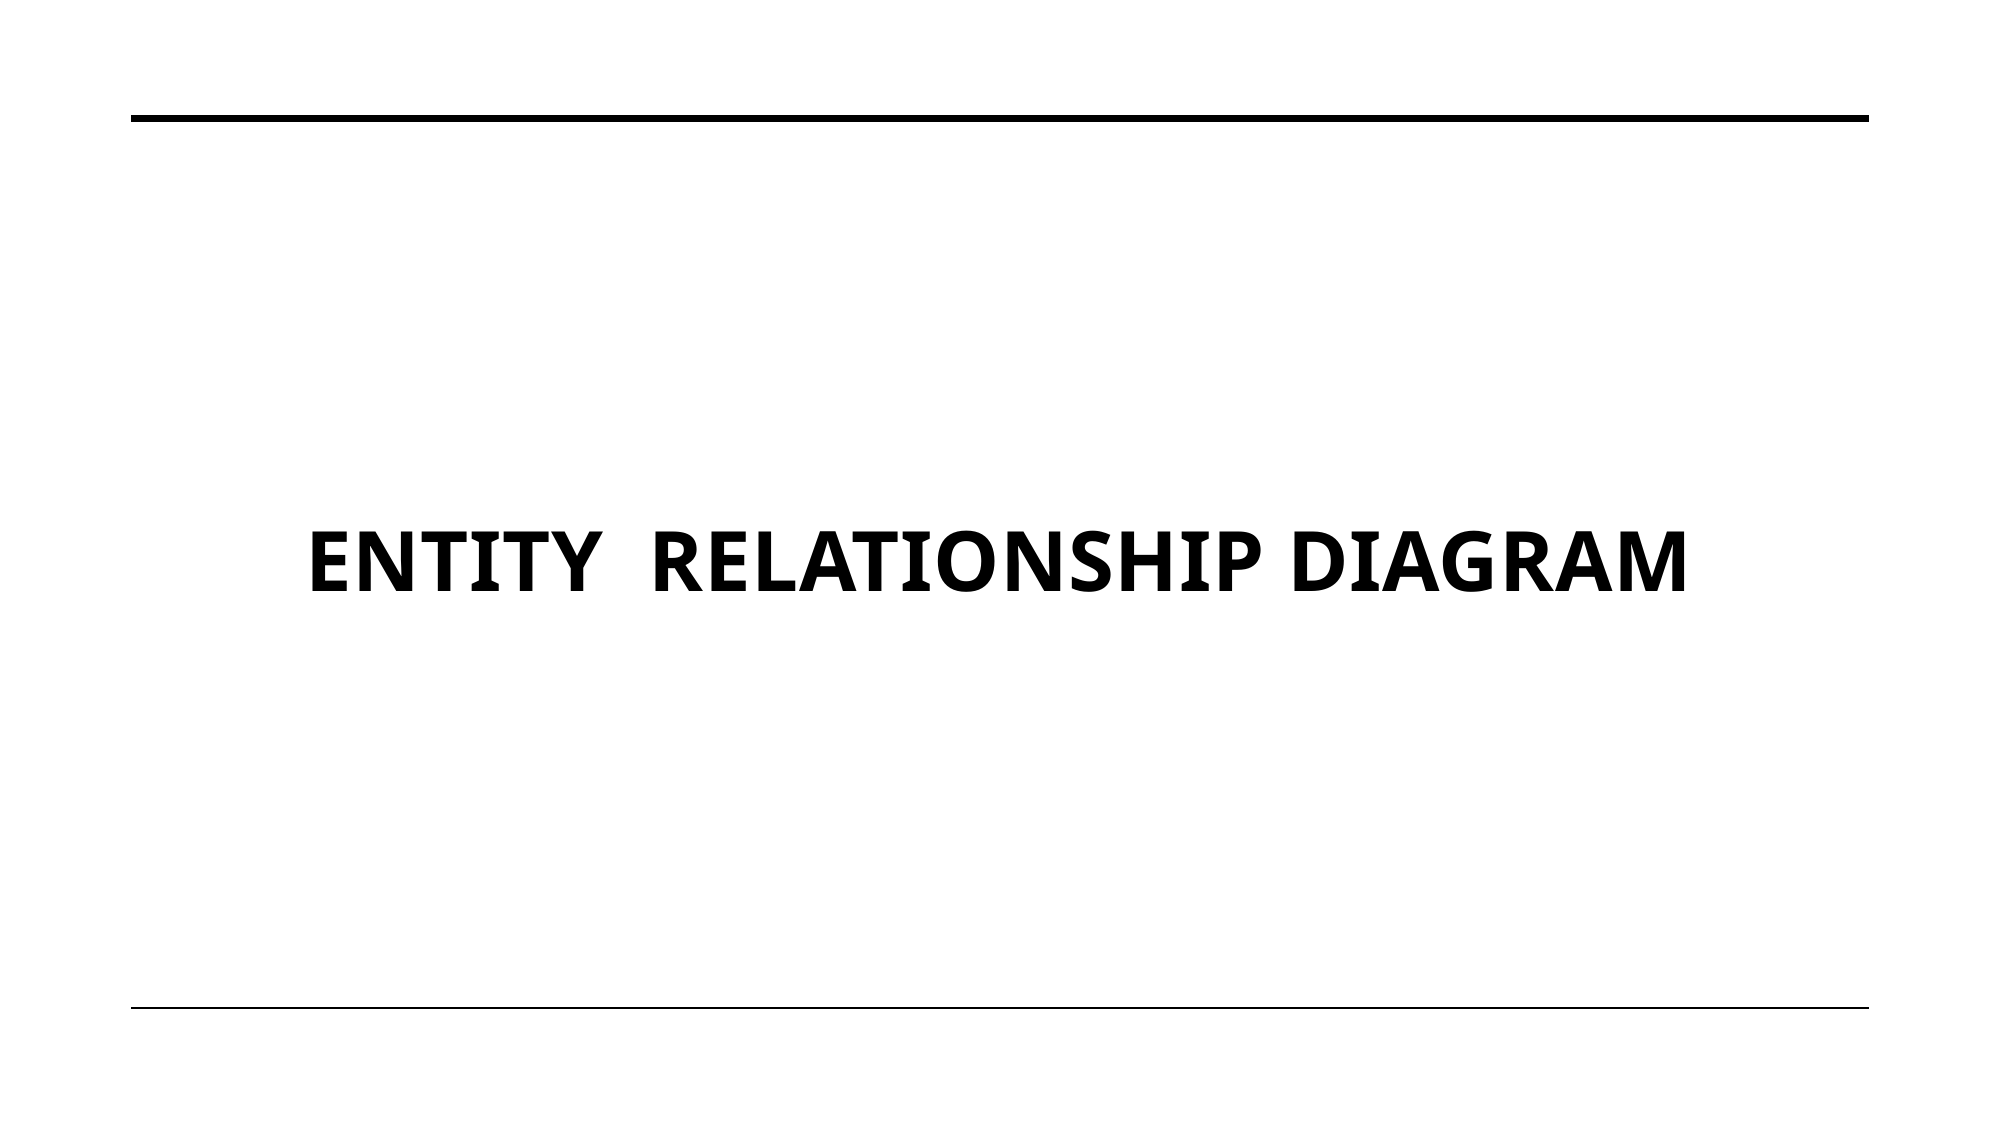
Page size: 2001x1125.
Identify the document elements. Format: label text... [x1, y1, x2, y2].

title ENTITY RELATIONSHIP DIAGRAM [122, 500, 1877, 815]
